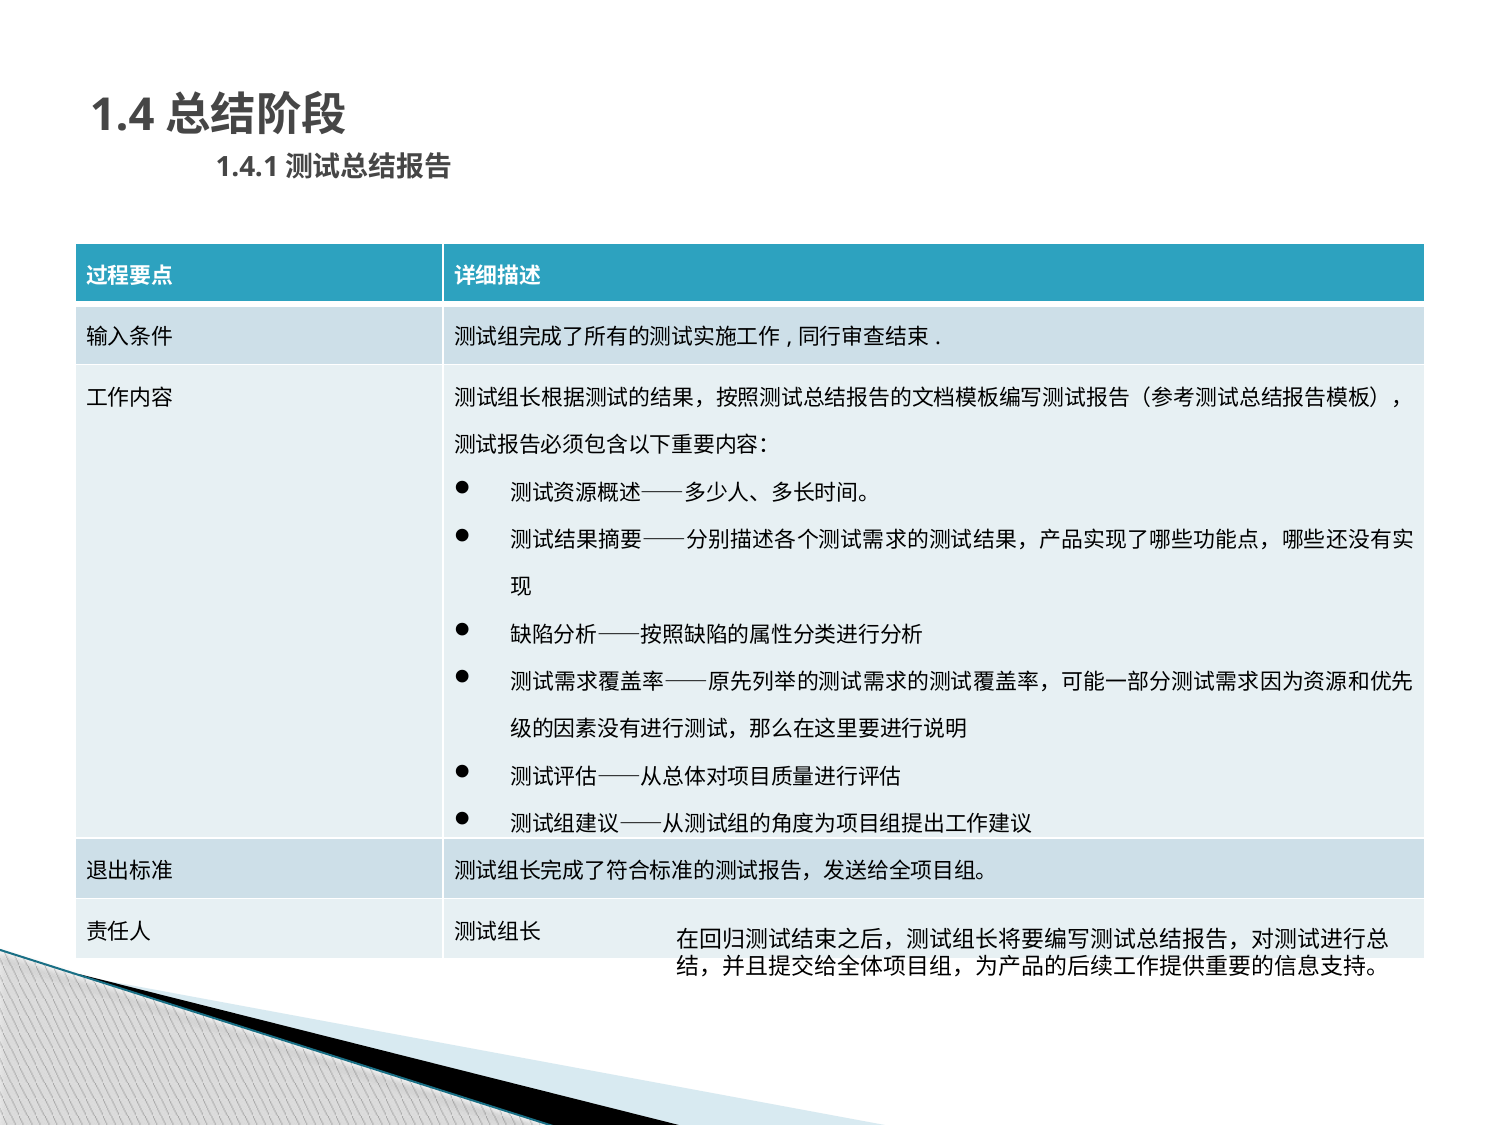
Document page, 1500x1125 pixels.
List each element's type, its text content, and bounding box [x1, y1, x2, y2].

table_cell 测试组长根据测试的结果，按照测试总结报告的文档模板编写测试报告（参考测试总结报告模板），测试报告必须包含以下重要内容： 测试资源概述——多少人、多长时间。 测试结果摘要——分别描述各个测试需求的测试结果，产品实现了哪些功能点，哪些还没有实现 缺陷分析——按照缺陷的属性分类进行分析 测试需求覆盖率——原先列举的测试需求的测试覆盖率，可能一部分测试需求因为资源和优先级的因素没有进行测试，那么在这里要进行说明 测试评估——从总体对项目质量进行评估 测试组建议——从测试组的角度为项目组提出工作建议 [444, 365, 1424, 837]
table_cell 测试组完成了所有的测试实施工作,同行审查结束. [444, 307, 1424, 364]
text_box 在回归测试结束之后，测试组长将要编写测试总结报告，对测试进行总结，并且提交给全体项目组，为产品的后续工作提供重要的信息支持。 [661, 917, 1412, 987]
table_cell 测试组长完成了符合标准的测试报告，发送给全项目组。 [444, 839, 1424, 898]
table_cell 输入条件 [76, 307, 442, 364]
table_header 过程要点 [76, 244, 442, 301]
table_cell 工作内容 [76, 365, 442, 837]
table_cell 测试组长 [444, 899, 1424, 958]
table_cell 责任人 [76, 899, 442, 958]
table_header 详细描述 [444, 244, 1424, 301]
table_cell 退出标准 [76, 839, 442, 898]
title 1.4总结阶段 1.4.1测试总结报告 [75, 45, 1425, 233]
